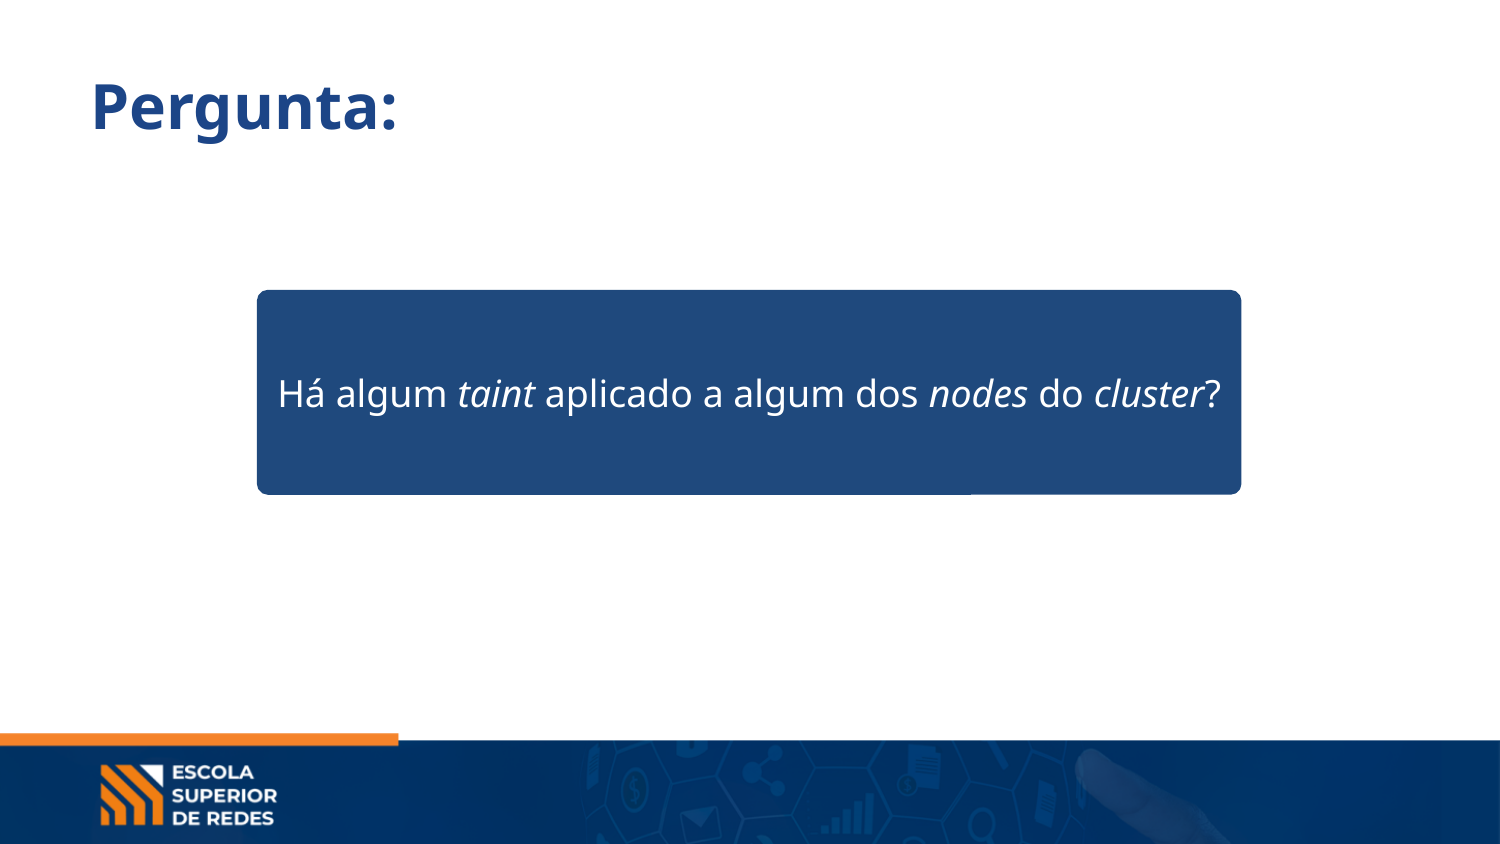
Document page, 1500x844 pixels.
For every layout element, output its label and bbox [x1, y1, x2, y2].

list [0, 1, 1500, 844]
